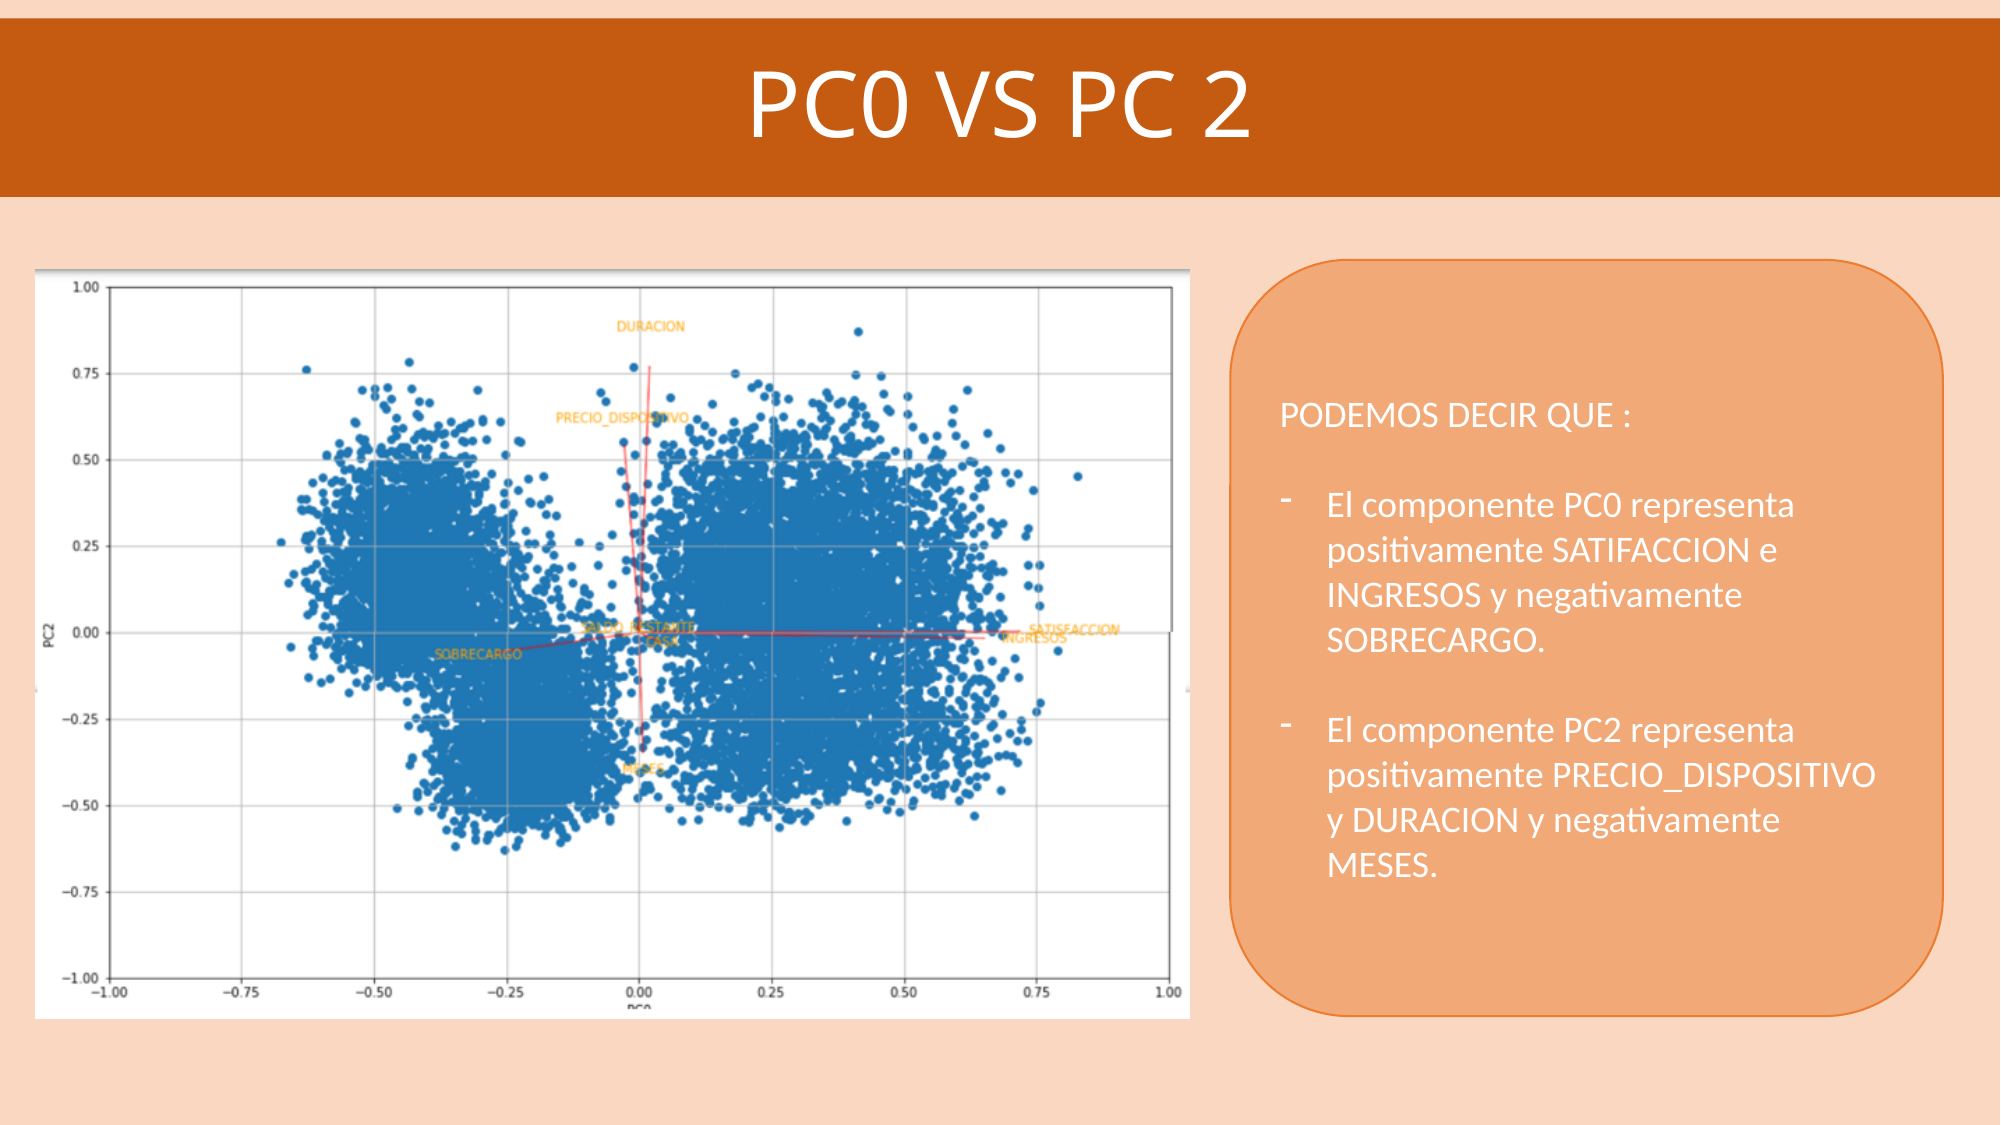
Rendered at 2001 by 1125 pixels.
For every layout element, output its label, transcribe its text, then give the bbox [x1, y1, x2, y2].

text_box PC0 VS PC 2 [0, 18, 2000, 197]
picture [35, 269, 1190, 1019]
text_box PODEMOS DECIR QUE : El componente PC0 representa positivamente SATIFACCION e INGRESOS y negativamente SOBRECARGO. El componente PC2 representa positivamente PRECIO_DISPOSITIVO y DURACION y negativamente MESES. [1229, 258, 1944, 1018]
